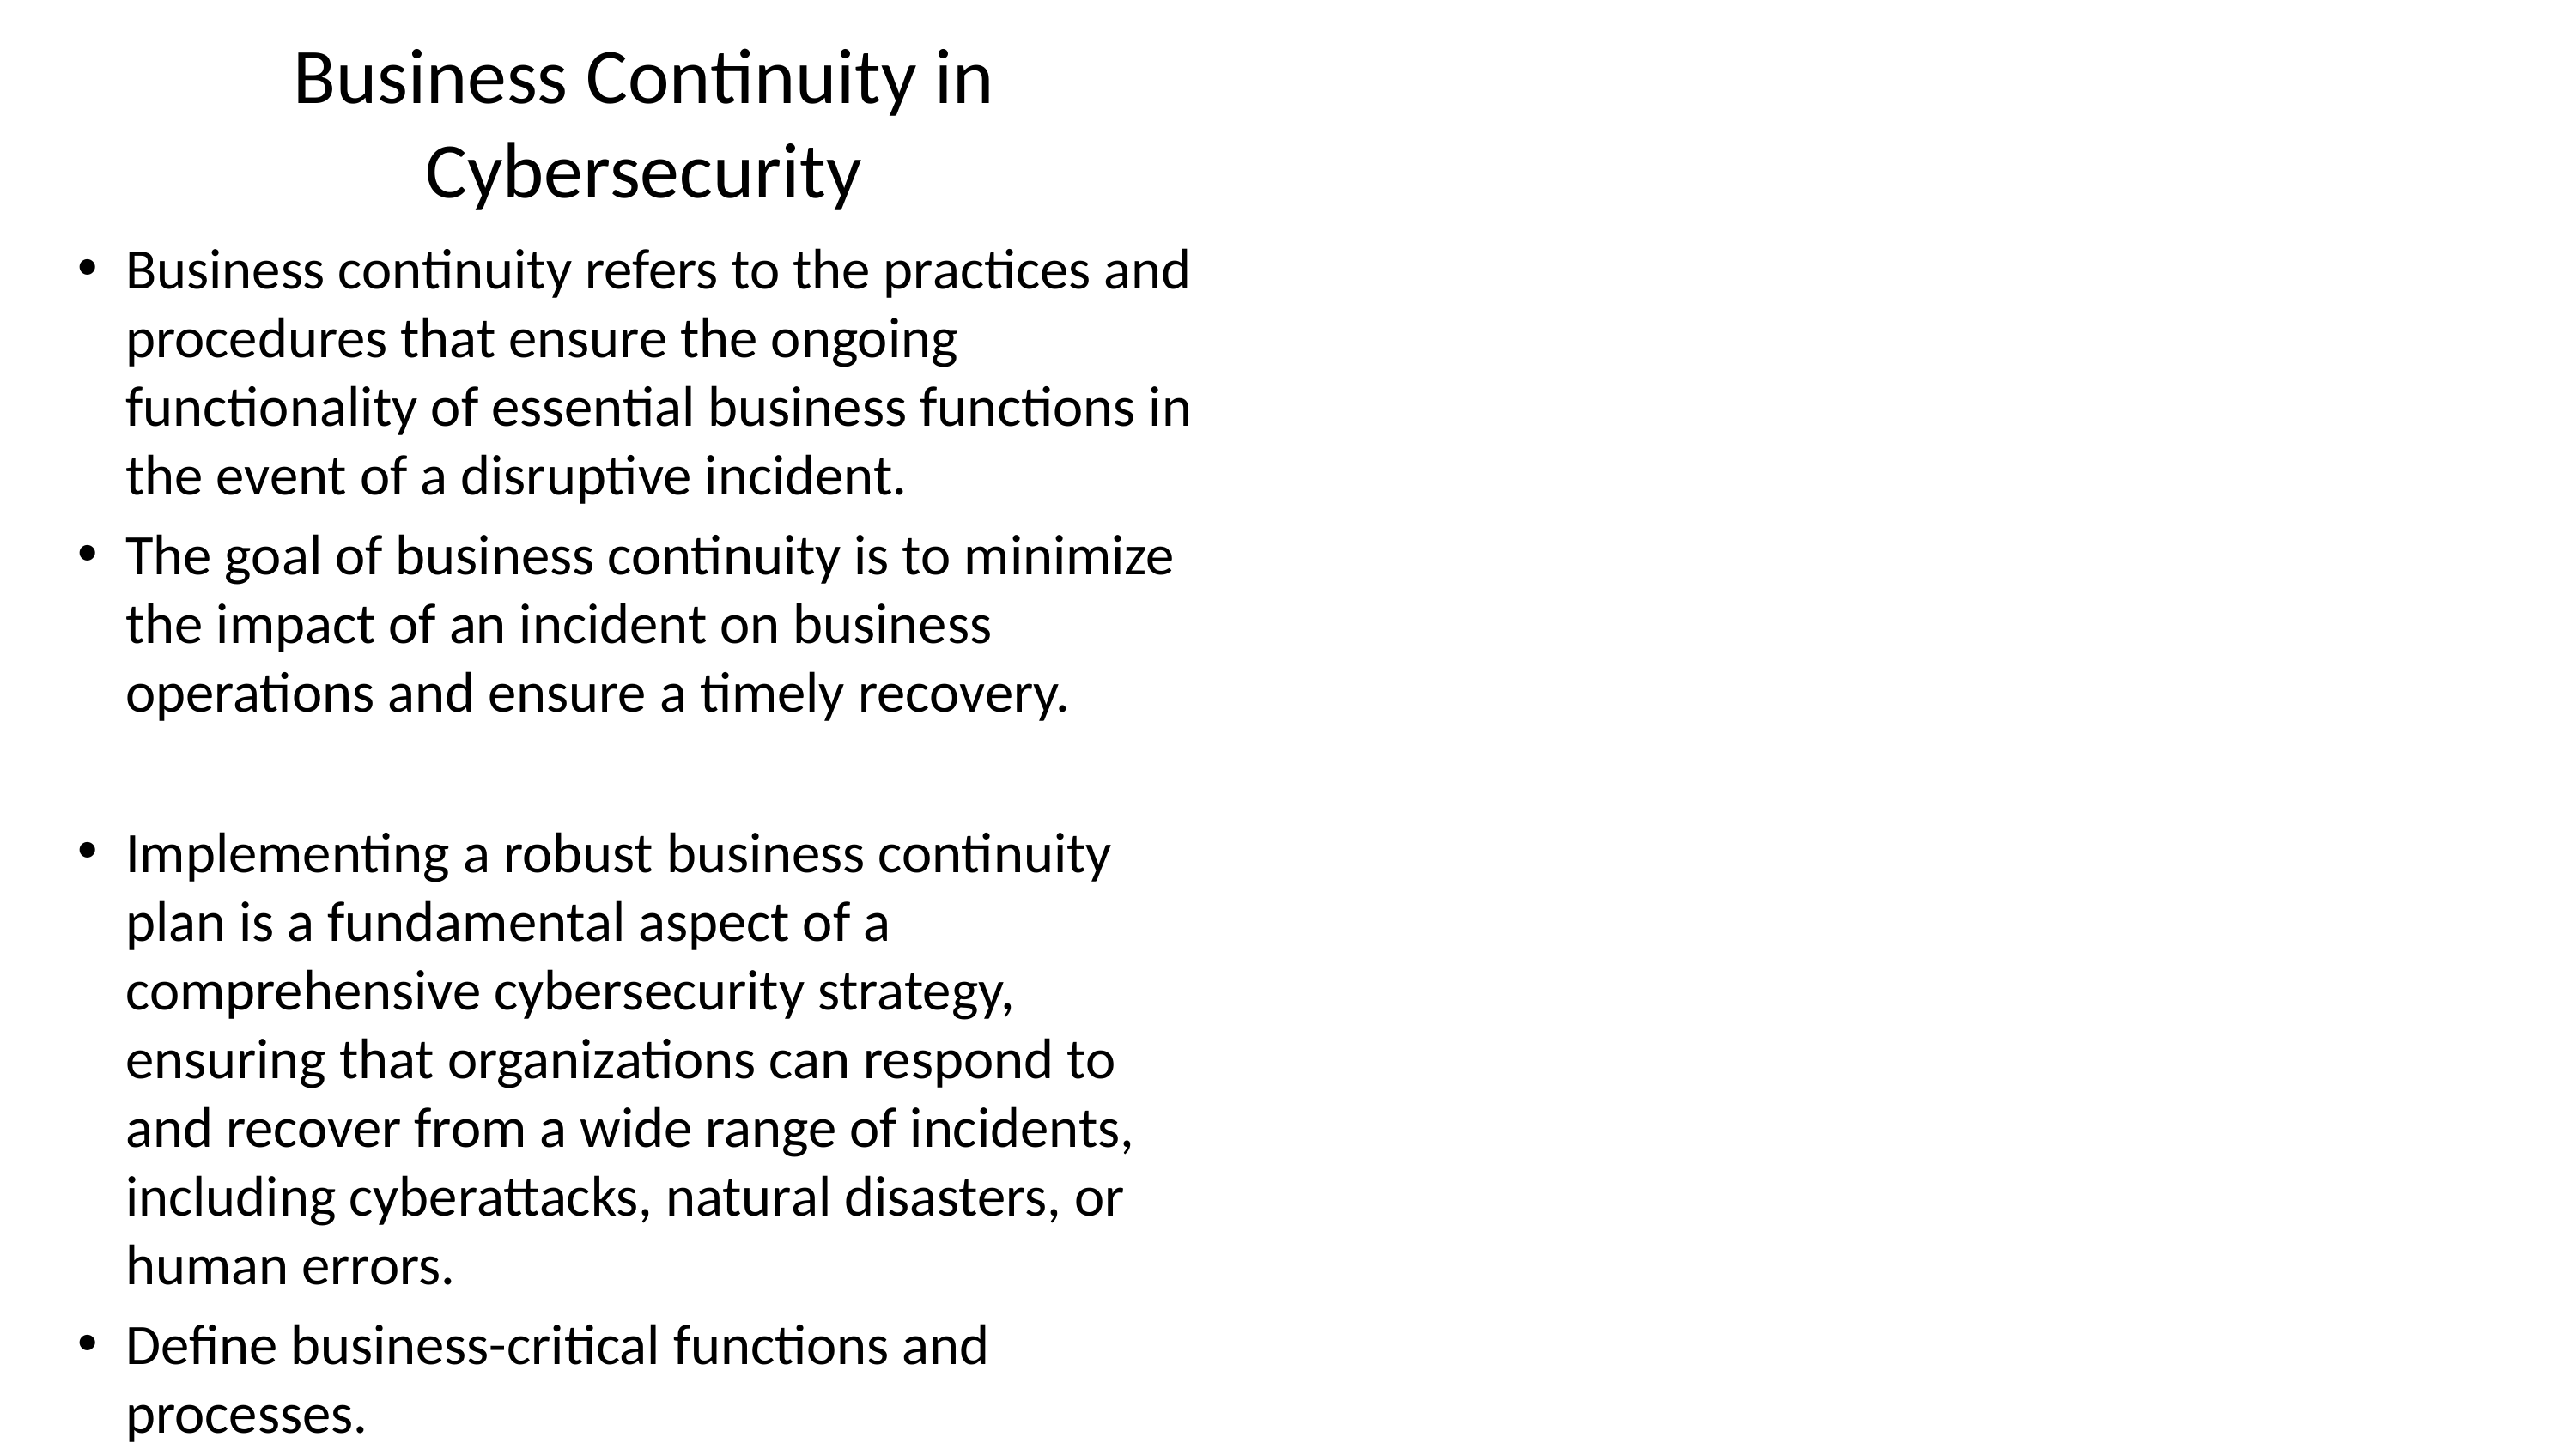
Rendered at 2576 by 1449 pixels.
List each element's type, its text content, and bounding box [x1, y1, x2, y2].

list Business continuity refers to the practices and procedures that ensure the ongoing functionality of essential business functions in the event of a disruptive incident. The goal of business continuity is to minimize the impact of an incident on business operations and ensure a timely recovery. Implementing a robust business continuity plan is a fundamental aspect of a comprehensive cybersecurity strategy, ensuring that organizations can respond to and recover from a wide range of incidents, including cyberattacks, natural disasters, or human errors. Define business-critical functions and processes. Establish clear roles and responsibilities for incident response and recovery. Identify and implement backup and recovery systems for critical data and infrastructure. Develop and maintain incident response plans and procedures. Regularly test and exercise incident response and recovery plans. [64, 225, 1224, 863]
title Business Continuity in Cybersecurity [64, 39, 1224, 200]
